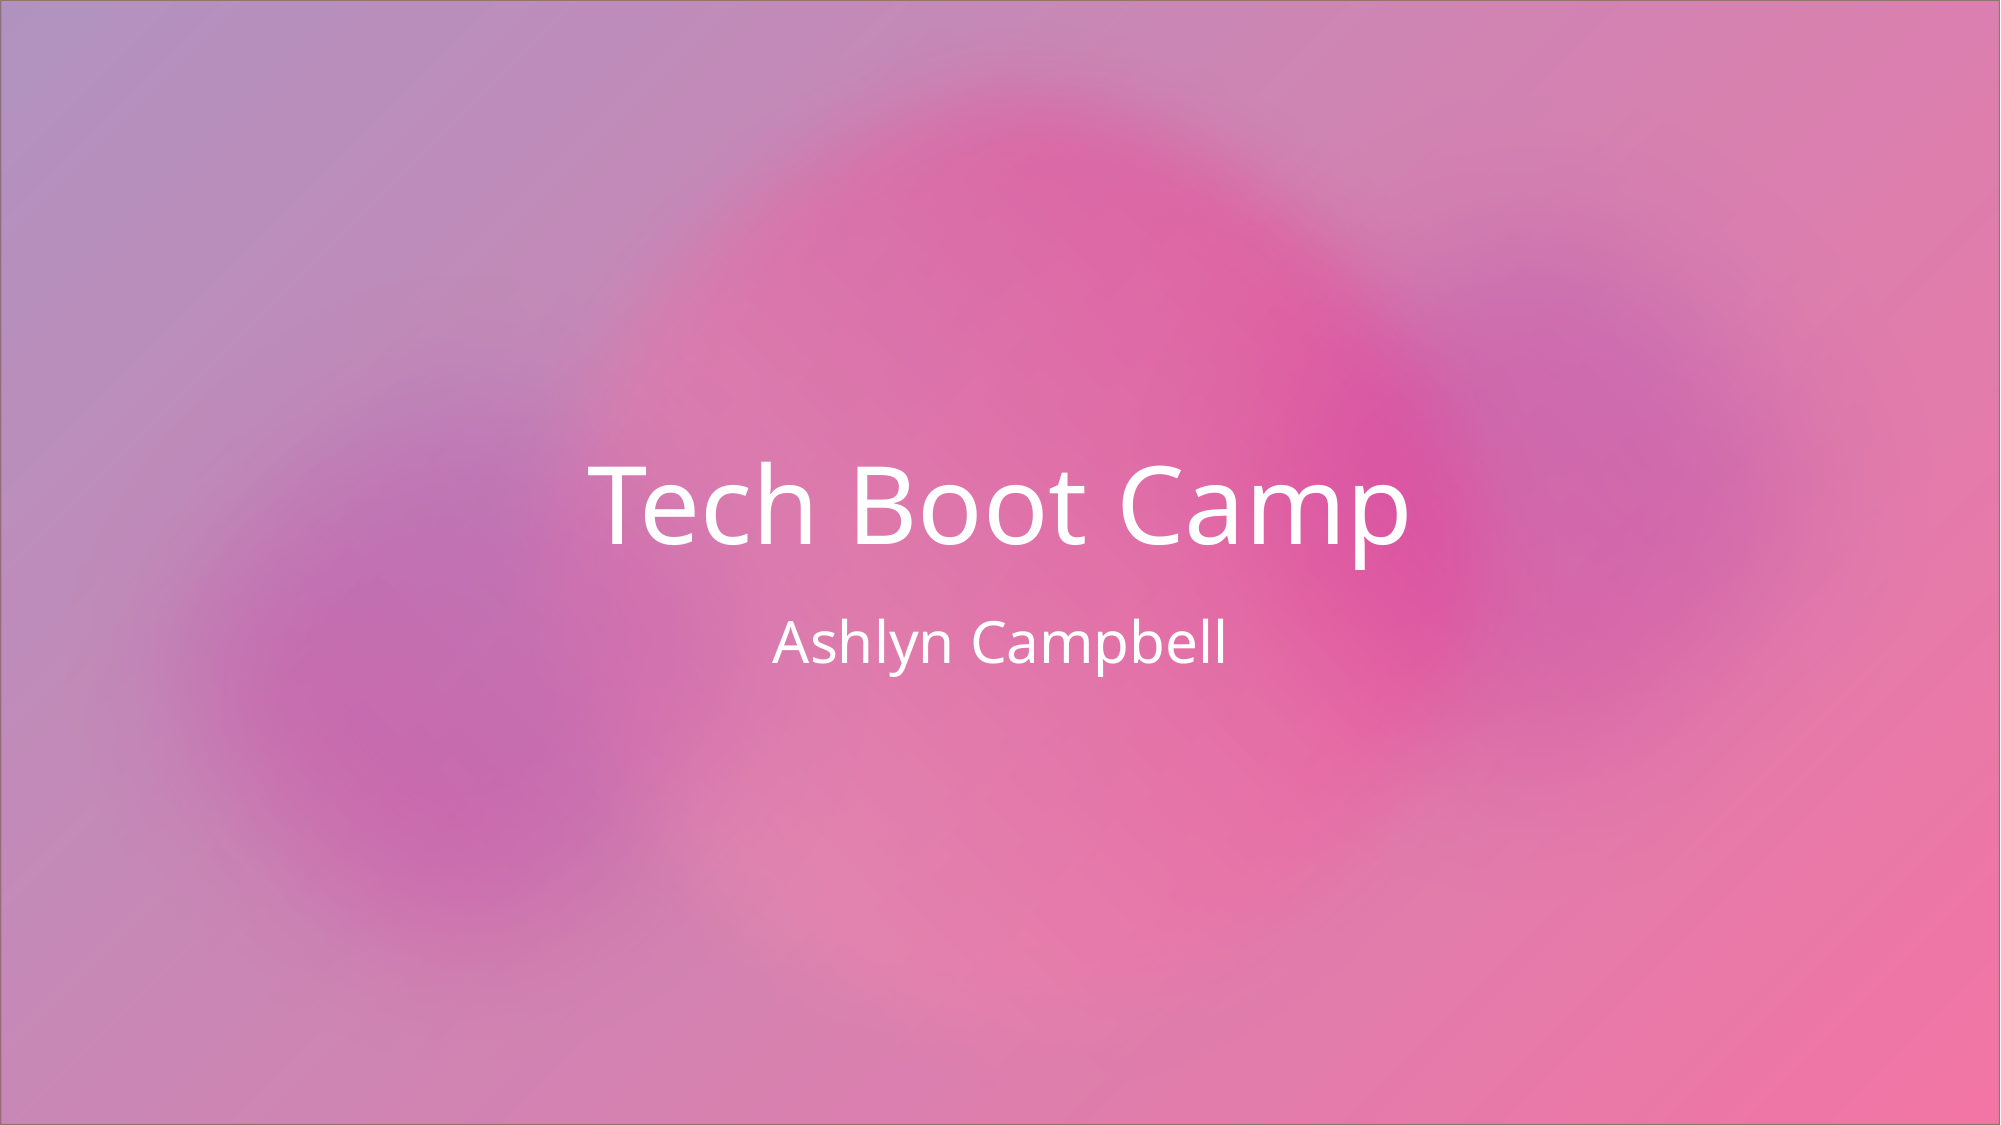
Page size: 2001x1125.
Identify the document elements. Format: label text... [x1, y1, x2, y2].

list Ashlyn Campbell [250, 590, 1751, 993]
title Tech Boot Camp [250, 184, 1751, 576]
